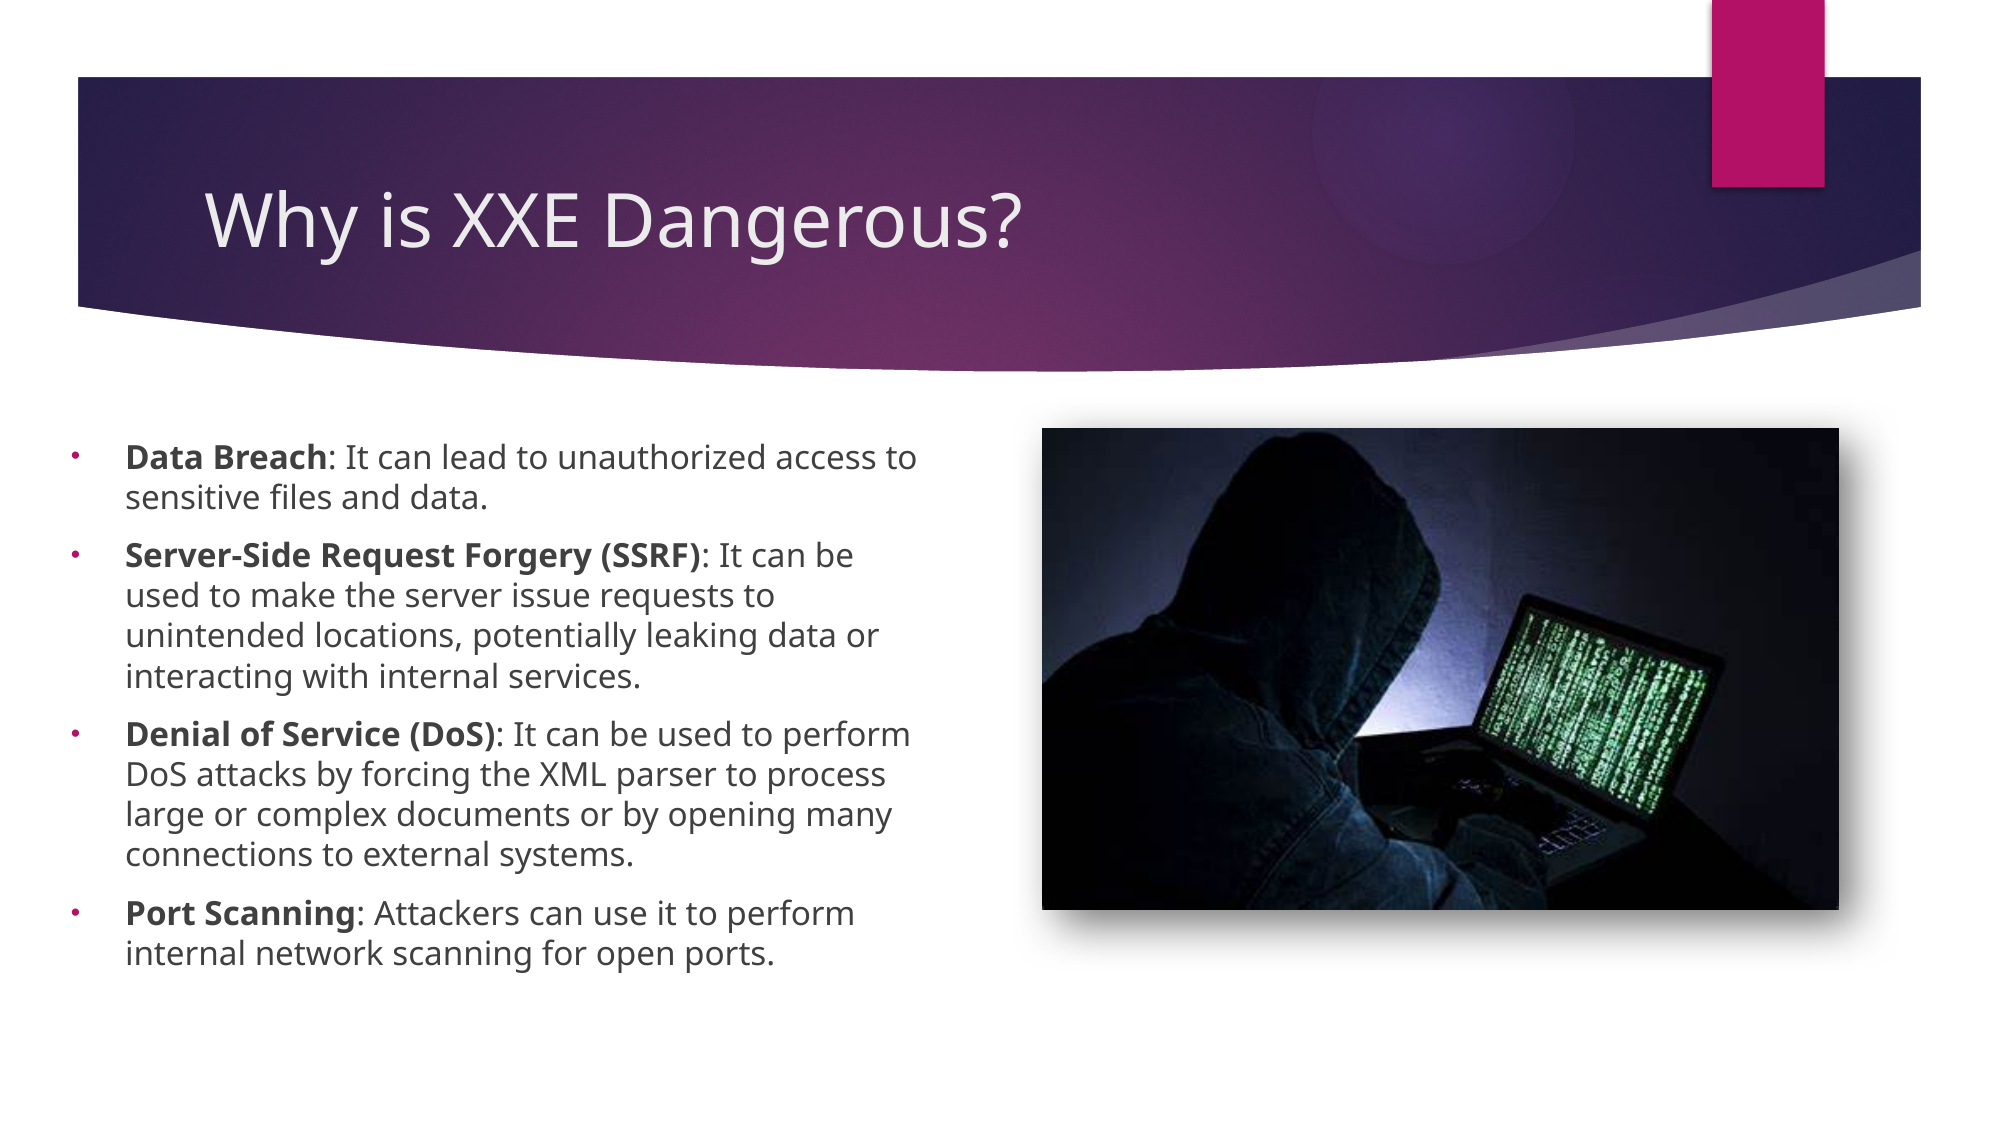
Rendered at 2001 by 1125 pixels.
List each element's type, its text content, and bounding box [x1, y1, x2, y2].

title Why is XXE Dangerous? [189, 159, 1627, 276]
picture [1042, 428, 1839, 910]
list Data Breach: It can lead to unauthorized access to sensitive files and data. Server-Side Request Forgery (SSRF): It can be used to make the server issue requests to unintended locations, potentially leaking data or interacting with internal services. Denial of Service (DoS): It can be used to perform DoS attacks by forcing the XML parser to process large or complex documents or by opening many connections to external systems. Port Scanning: Attackers can use it to perform internal network scanning for open ports. [55, 428, 944, 989]
